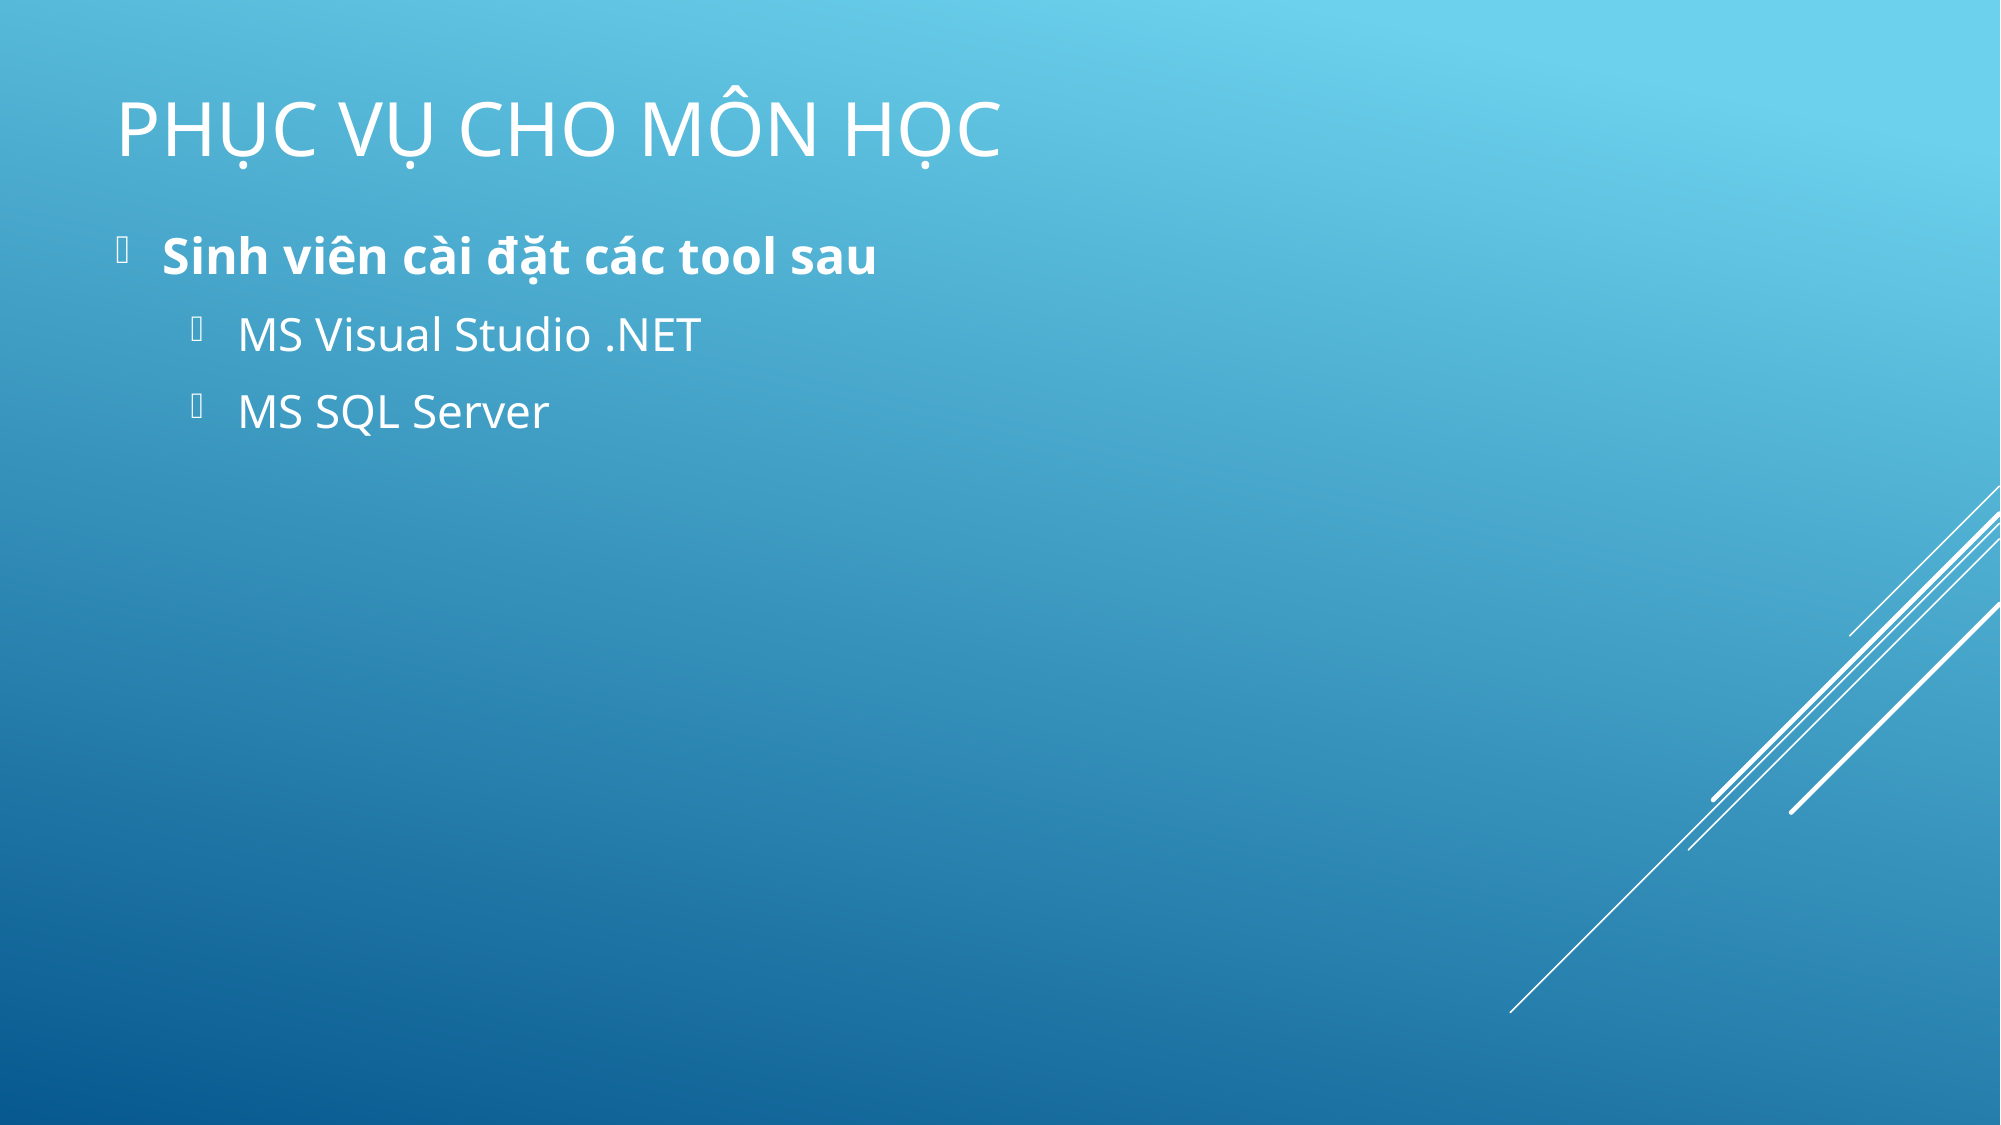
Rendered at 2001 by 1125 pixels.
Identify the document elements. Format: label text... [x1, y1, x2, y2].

title Phục vụ cho môn học [100, 42, 1501, 209]
list Sinh viên cài đặt các tool sau MS Visual Studio .NET MS SQL Server [100, 209, 1501, 452]
